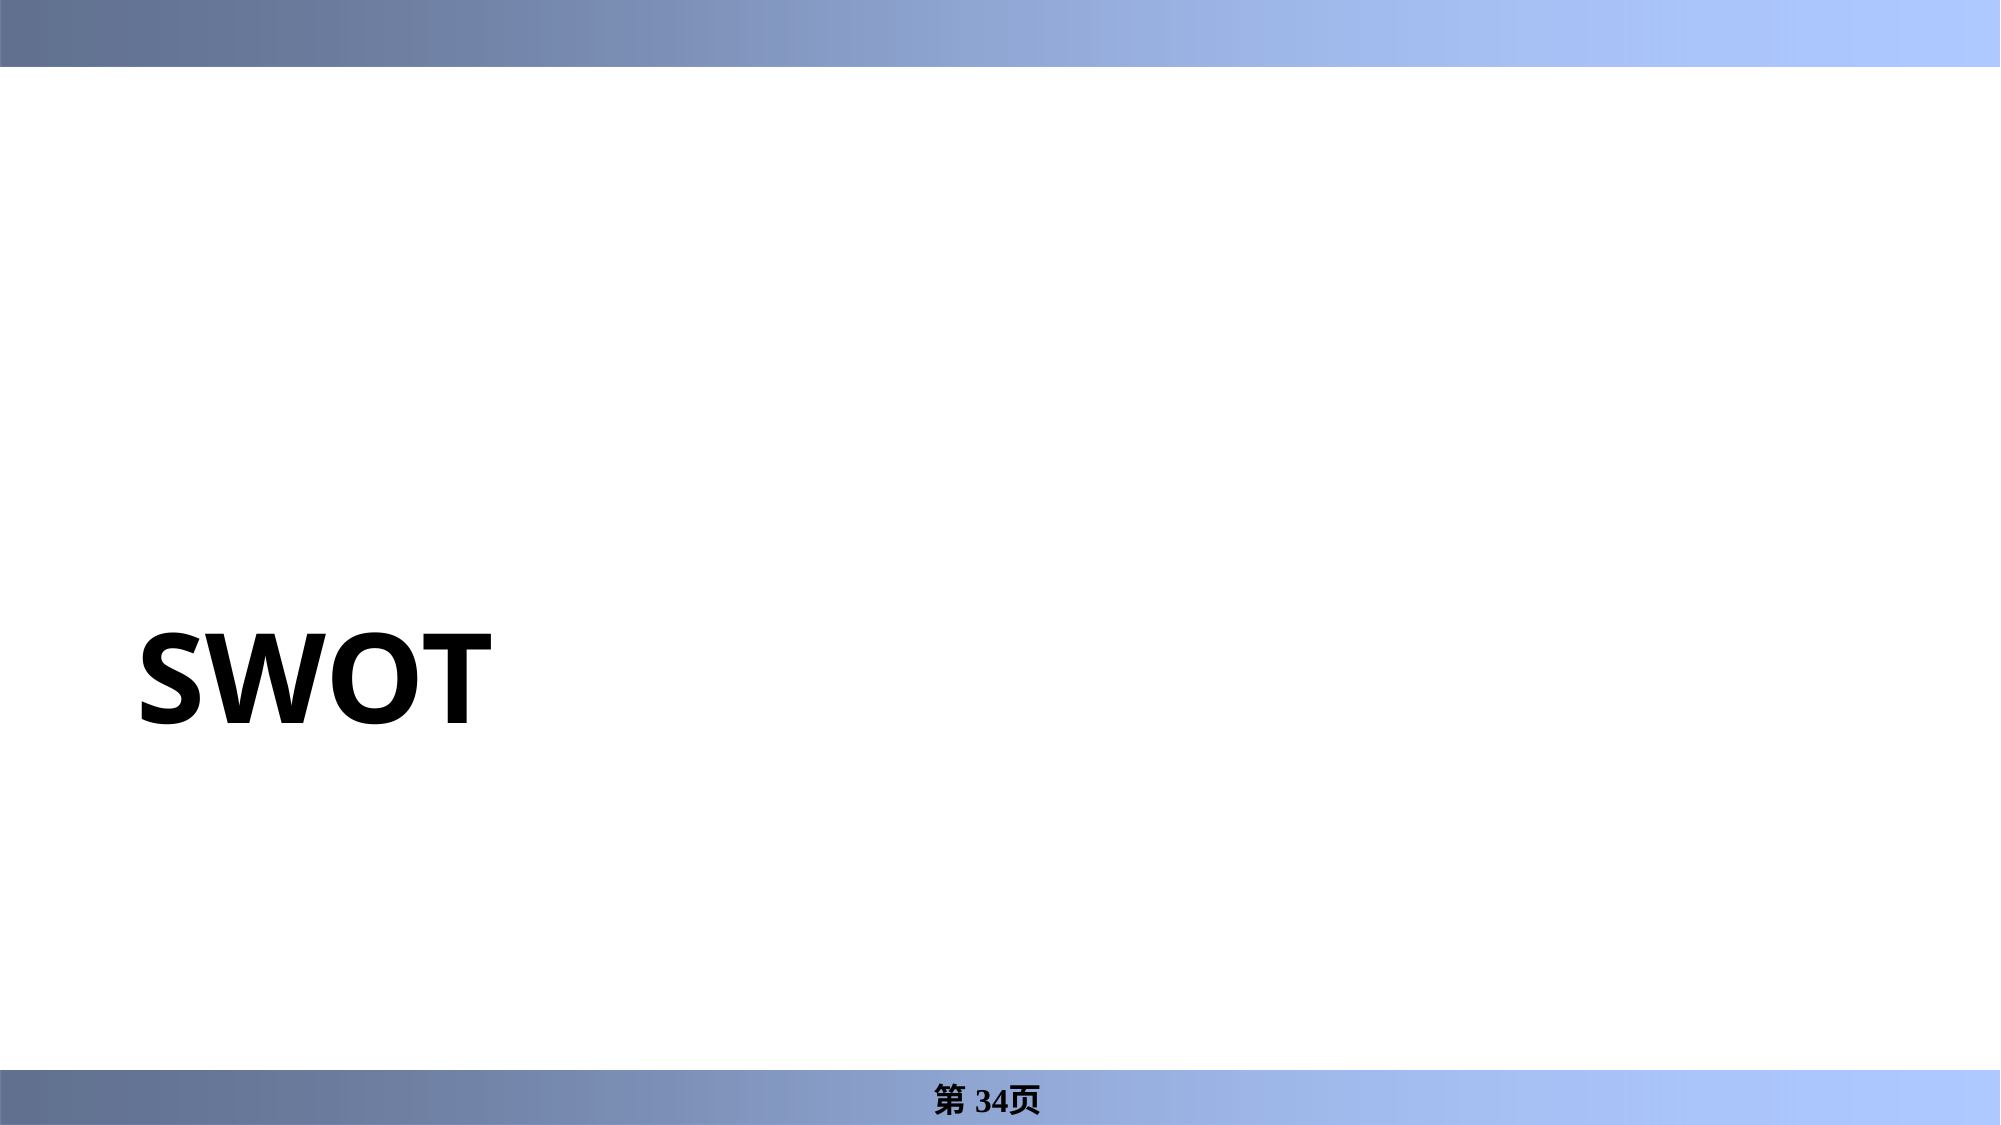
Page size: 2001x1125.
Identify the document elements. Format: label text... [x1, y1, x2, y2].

title SWOT [136, 280, 1862, 749]
slide_number 第34页 [934, 1078, 1063, 1117]
